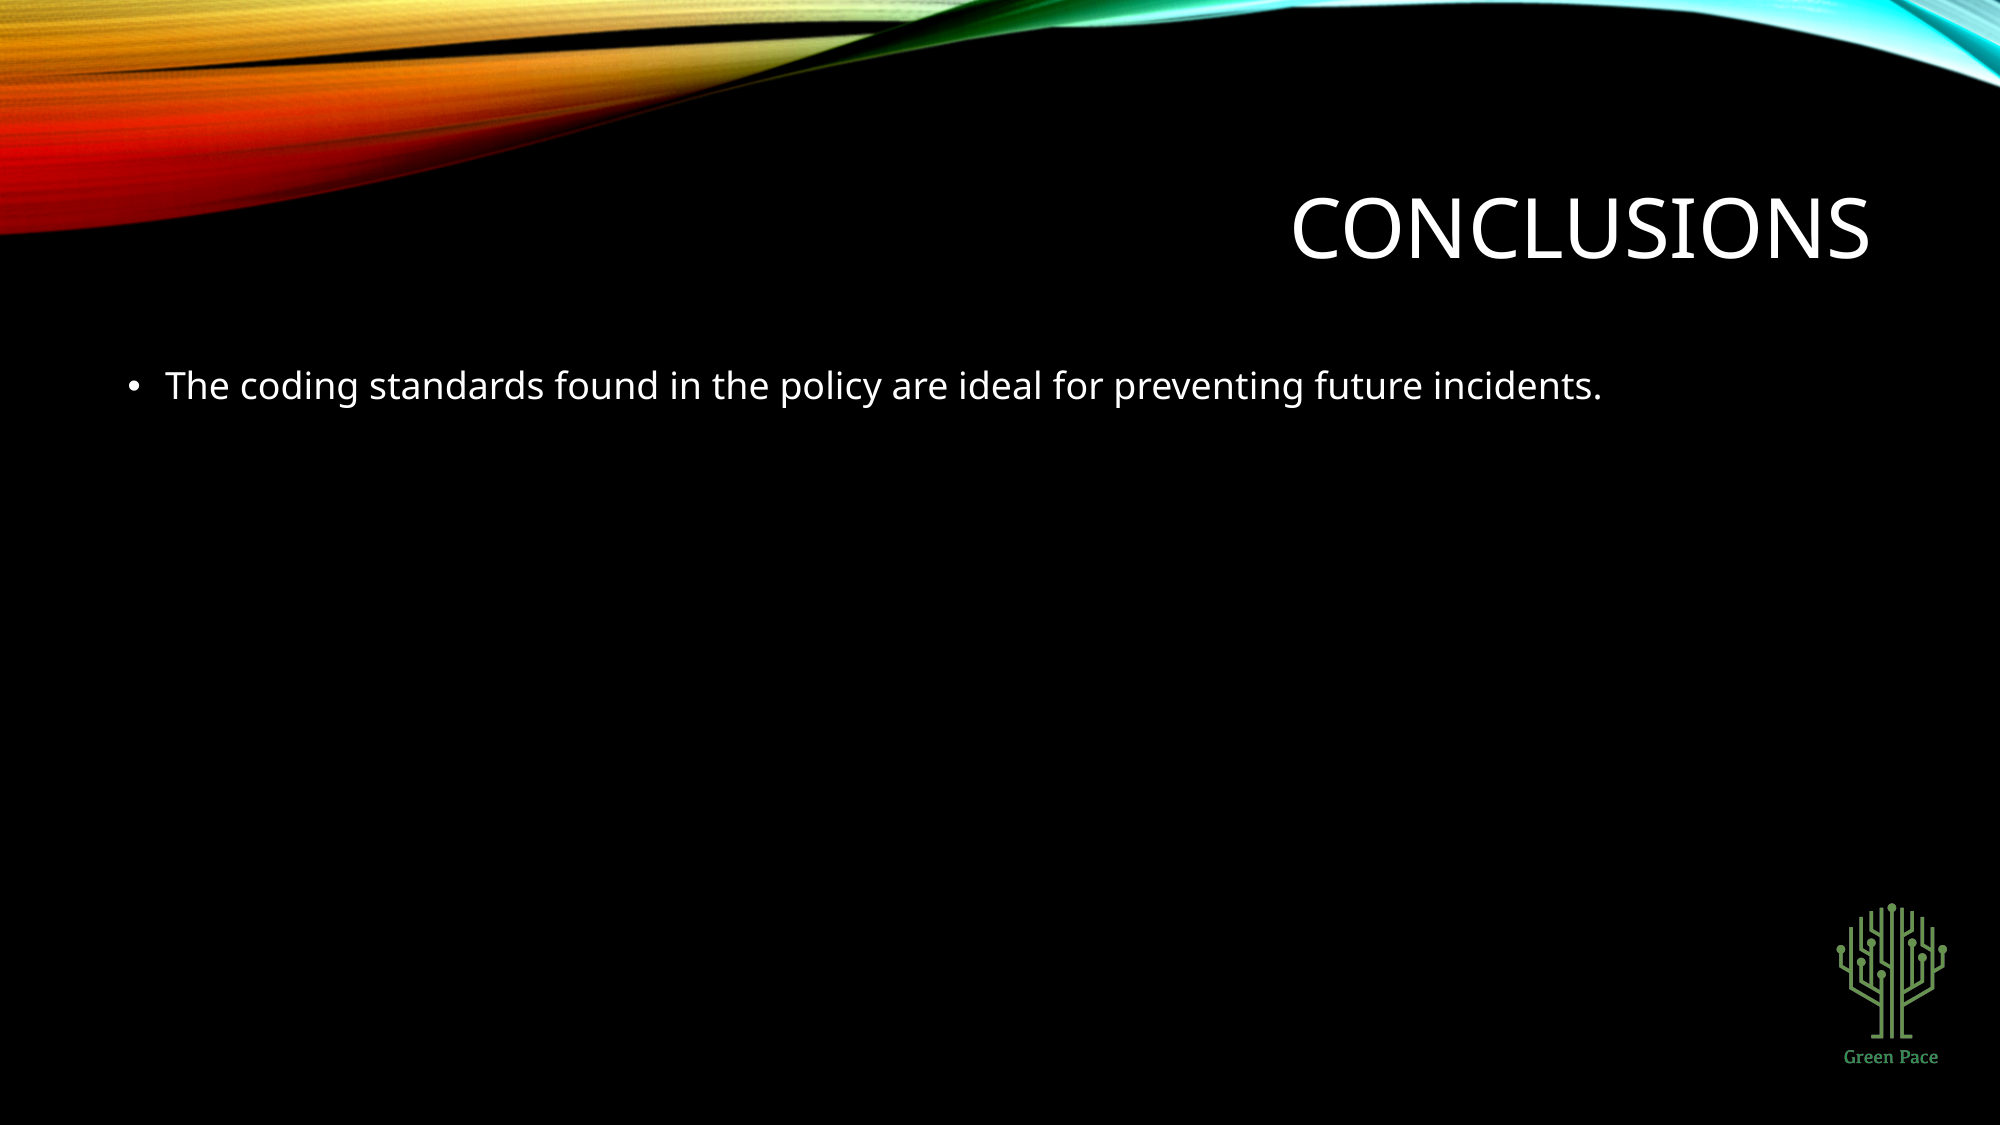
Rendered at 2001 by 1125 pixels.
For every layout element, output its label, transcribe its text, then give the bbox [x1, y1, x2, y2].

picture [1817, 892, 1964, 1082]
title CONCLUSIONS [474, 125, 1888, 338]
list The coding standards found in the policy are ideal for preventing future incidents. [112, 360, 1888, 1021]
picture [0, 0, 2000, 237]
